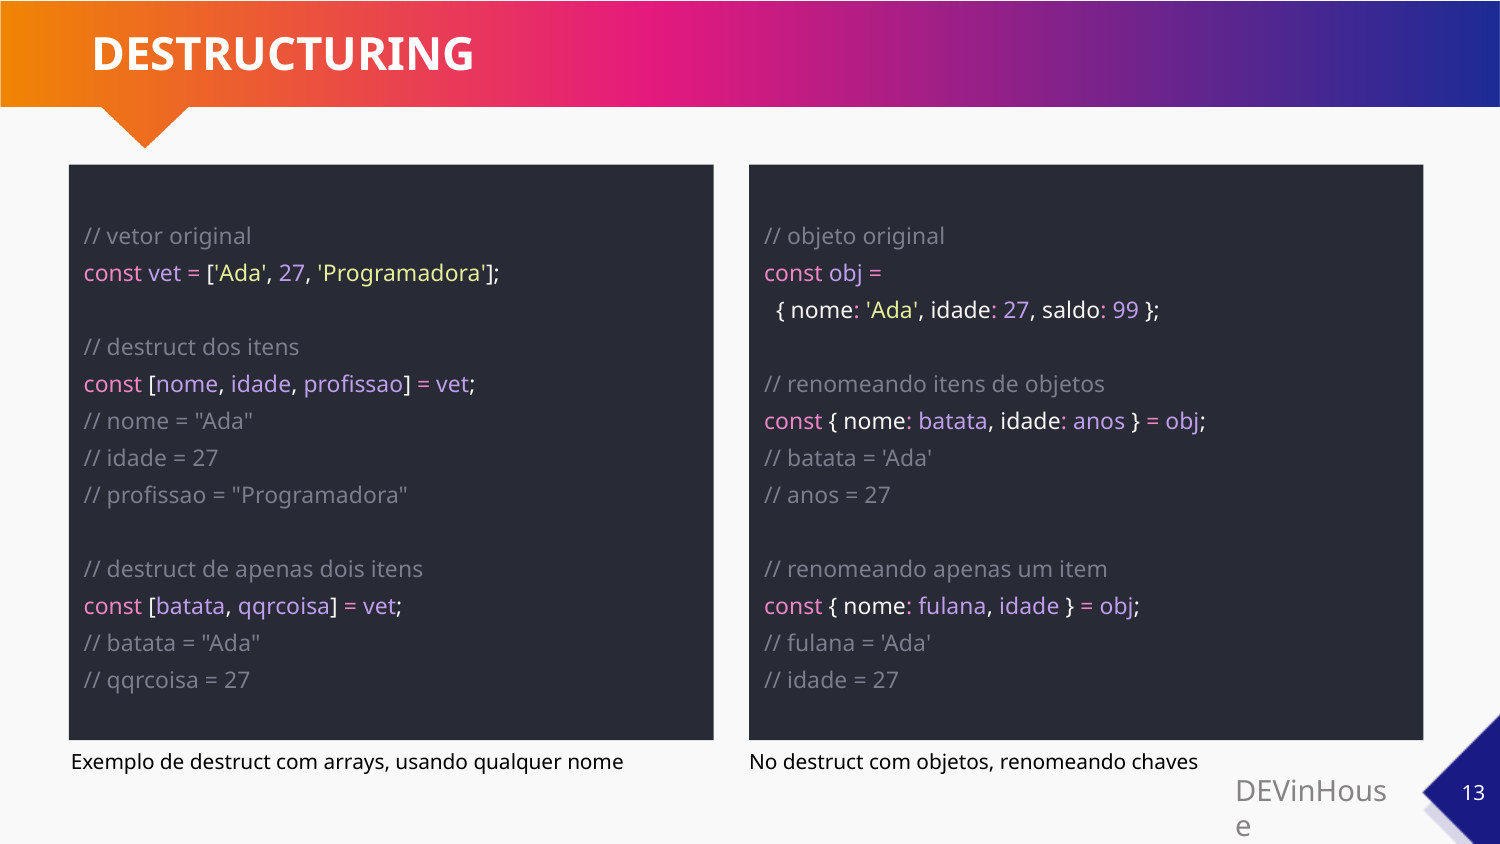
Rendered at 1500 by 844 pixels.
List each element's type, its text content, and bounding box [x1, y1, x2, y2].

text_box // objeto original const obj = { nome: 'Ada', idade: 27, saldo: 99 }; // renomeando itens de objetos const { nome: batata, idade: anos } = obj; // batata = 'Ada' // anos = 27 // renomeando apenas um item const { nome: fulana, idade } = obj; // fulana = 'Ada' // idade = 27 [749, 164, 1424, 733]
text_box Exemplo de destruct com arrays, usando qualquer nome [55, 733, 734, 795]
picture [1417, 712, 1500, 844]
picture [0, 0, 1500, 168]
title DESTRUCTURING [76, 0, 1424, 105]
text_box // vetor original const vet = ['Ada', 27, 'Programadora']; // destruct dos itens const [nome, idade, profissao] = vet; // nome = "Ada" // idade = 27 // profissao = "Programadora" // destruct de apenas dois itens const [batata, qqrcoisa] = vet; // batata = "Ada" // qqrcoisa = 27 [68, 164, 714, 733]
slide_number ‹#› [1446, 771, 1500, 817]
text_box No destruct com objetos, renomeando chaves [734, 733, 1425, 795]
